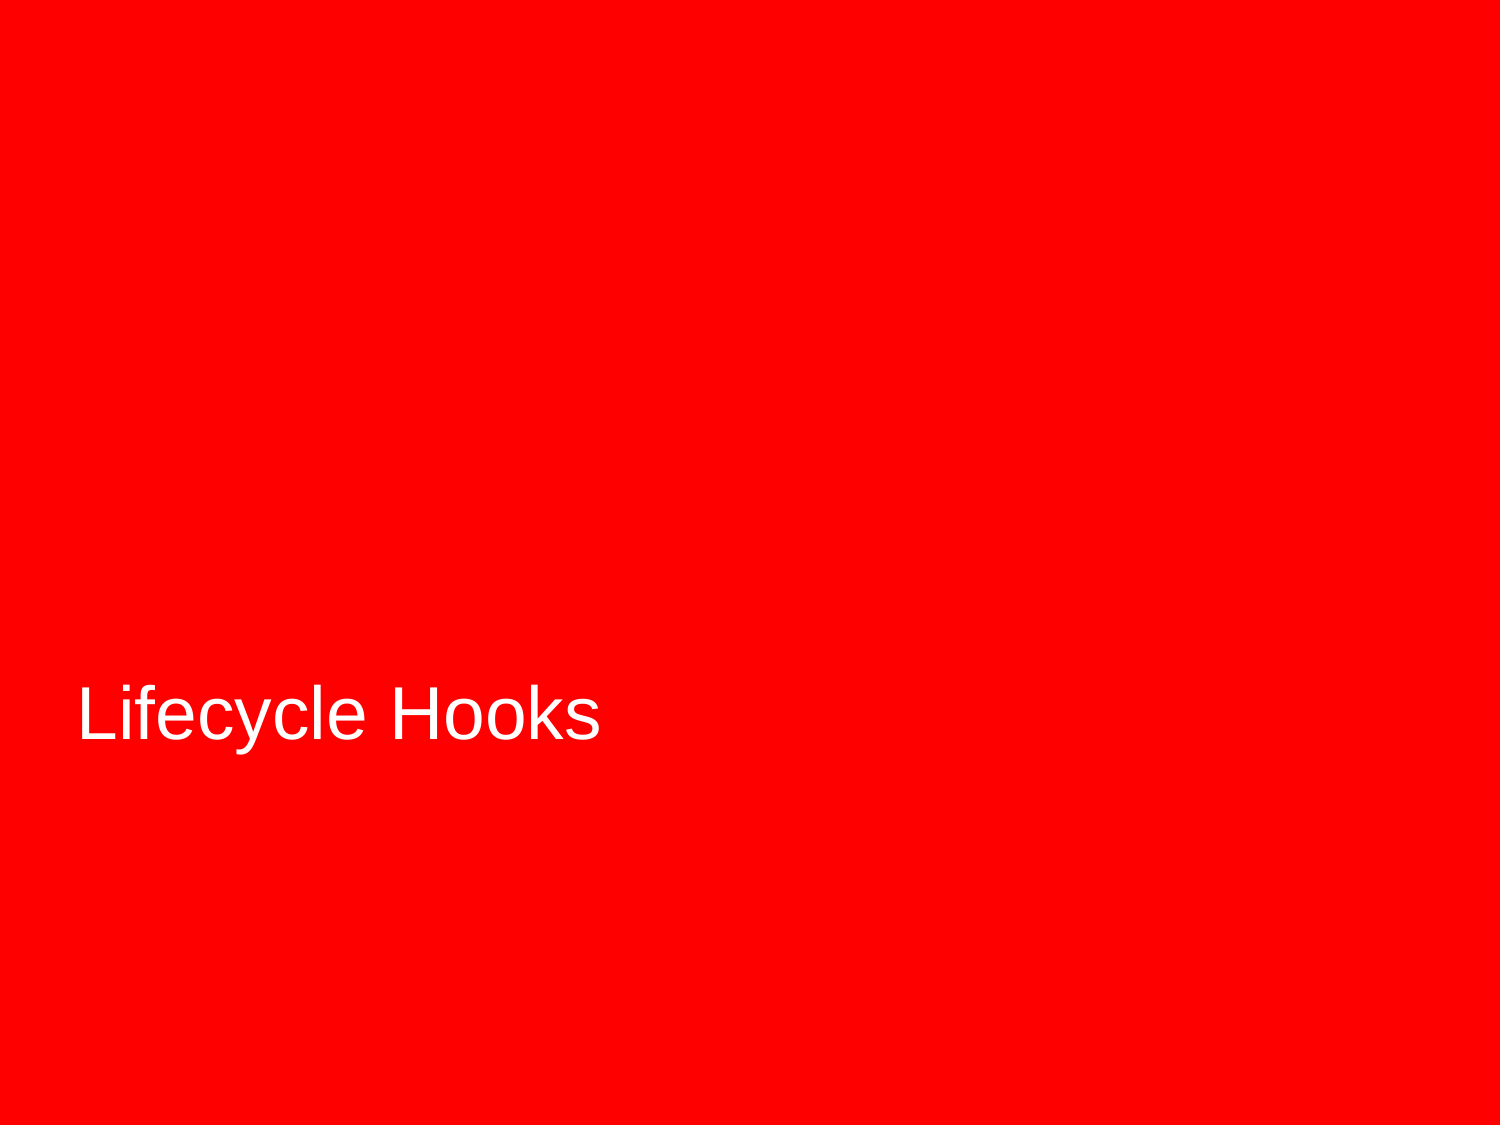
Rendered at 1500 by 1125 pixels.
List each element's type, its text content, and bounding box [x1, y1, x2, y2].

title Lifecycle Hooks [76, 564, 1428, 755]
